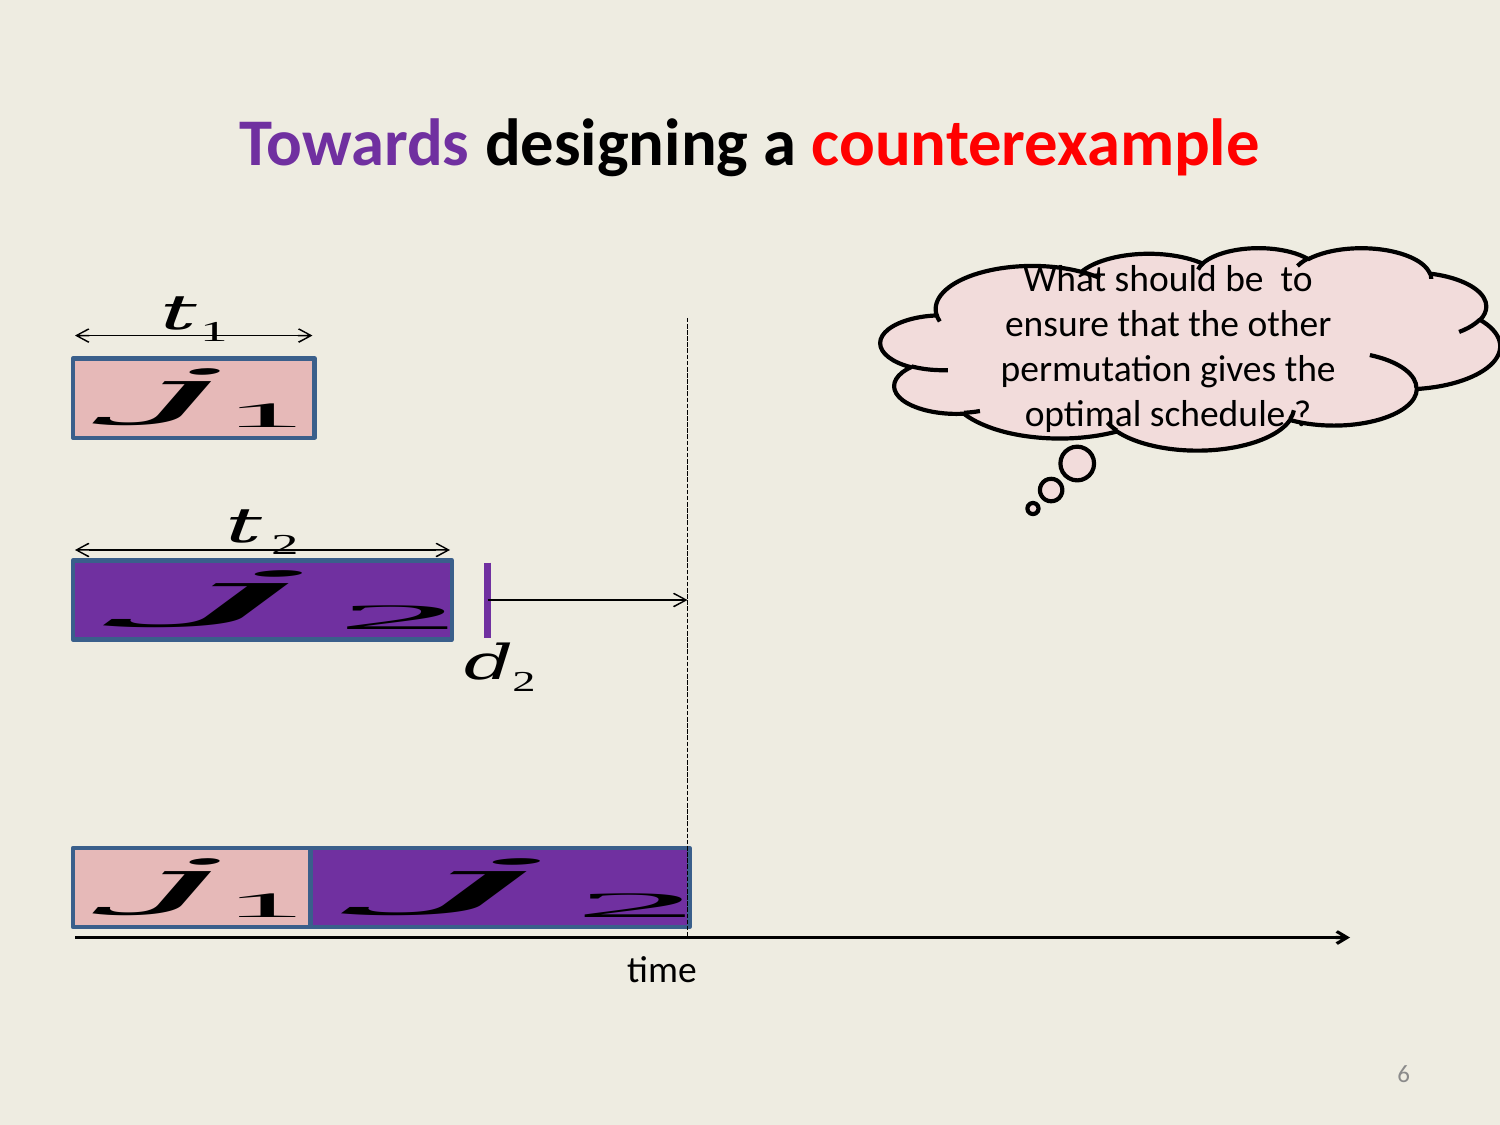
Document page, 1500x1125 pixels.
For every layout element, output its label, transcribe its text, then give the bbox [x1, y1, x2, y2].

slide_number 6 [1074, 1042, 1425, 1103]
title Towards designing a counterexample [75, 45, 1425, 233]
text_box time [612, 946, 712, 998]
